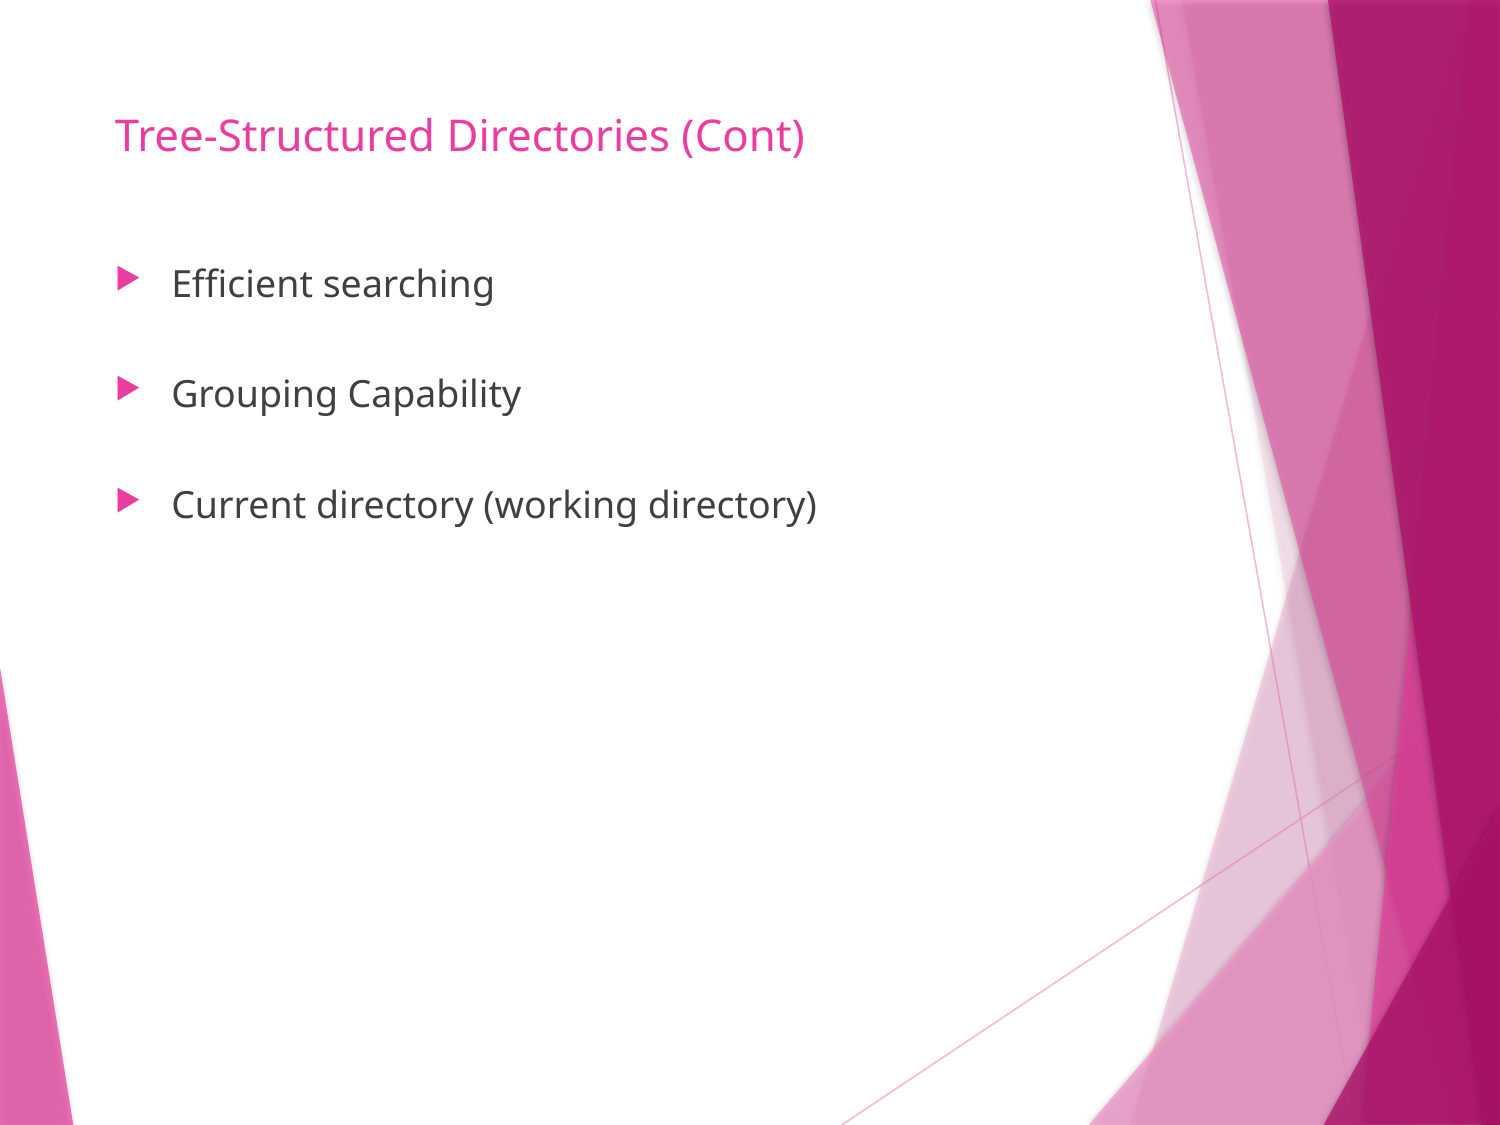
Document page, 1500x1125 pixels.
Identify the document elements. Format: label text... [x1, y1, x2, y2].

list Efficient searching Grouping Capability Current directory (working directory) [99, 252, 1142, 889]
title Tree-Structured Directories (Cont) [99, 99, 1142, 252]
